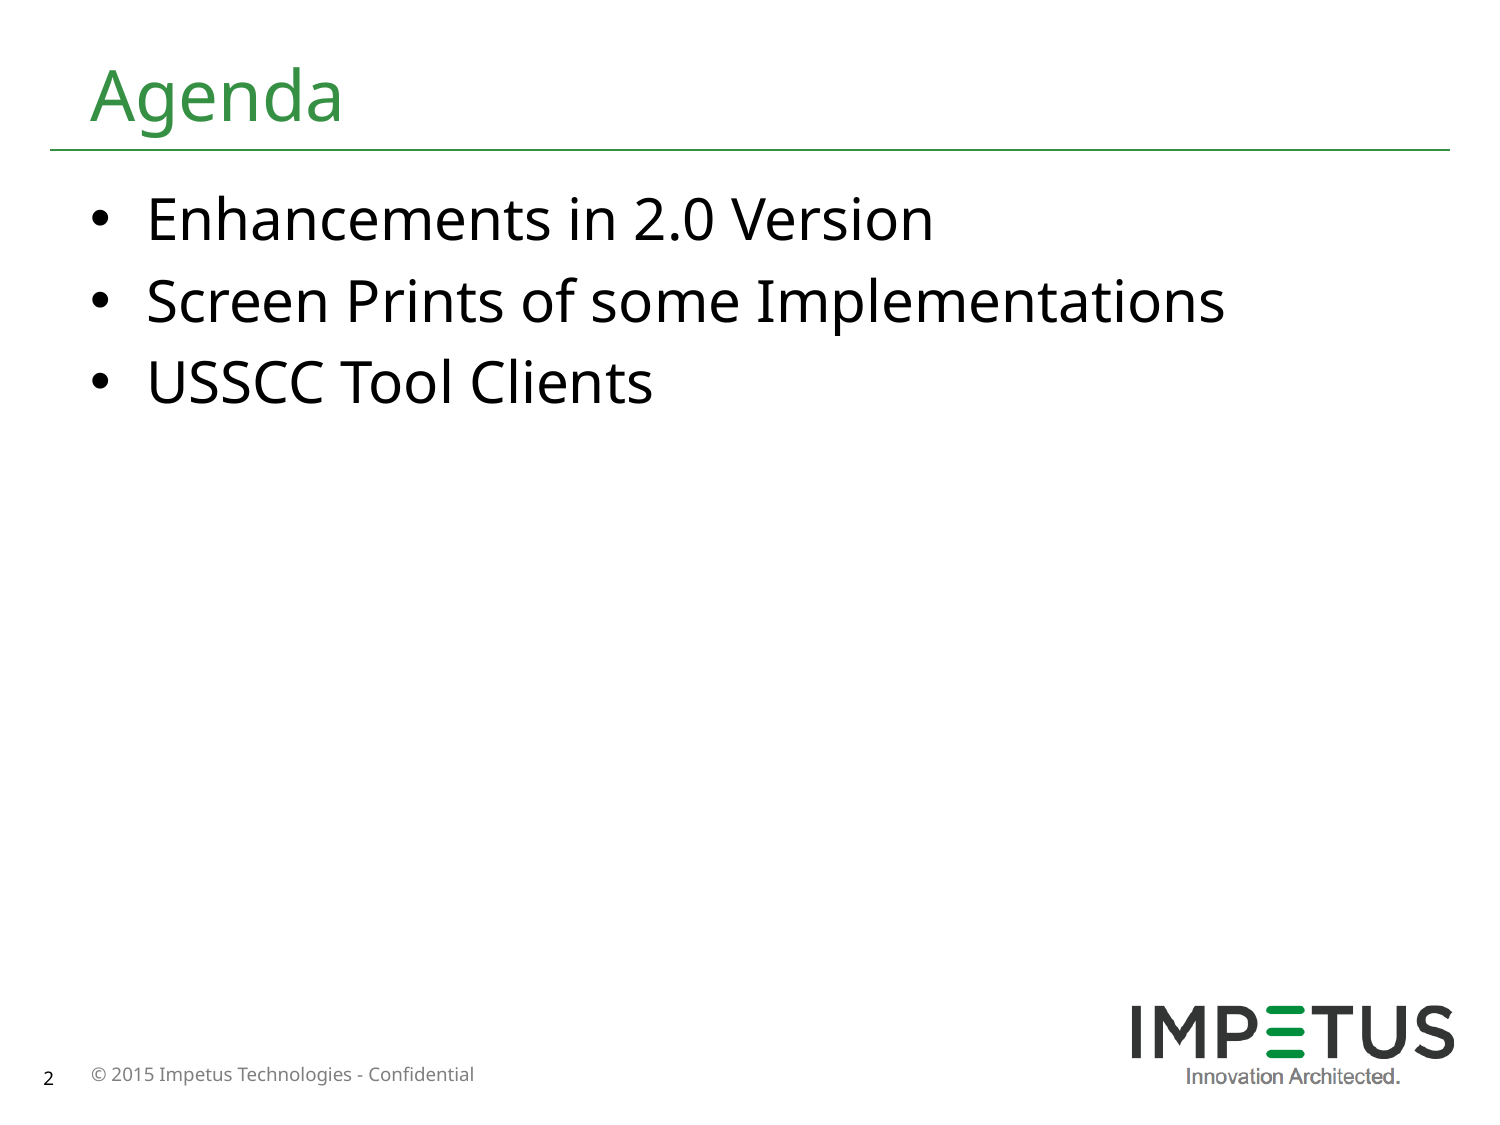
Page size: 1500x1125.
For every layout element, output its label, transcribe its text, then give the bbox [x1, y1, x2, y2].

title Agenda [75, 37, 1425, 150]
picture [1125, 999, 1462, 1094]
list Enhancements in 2.0 Version Screen Prints of some Implementations USSCC Tool Clients [75, 174, 1425, 975]
